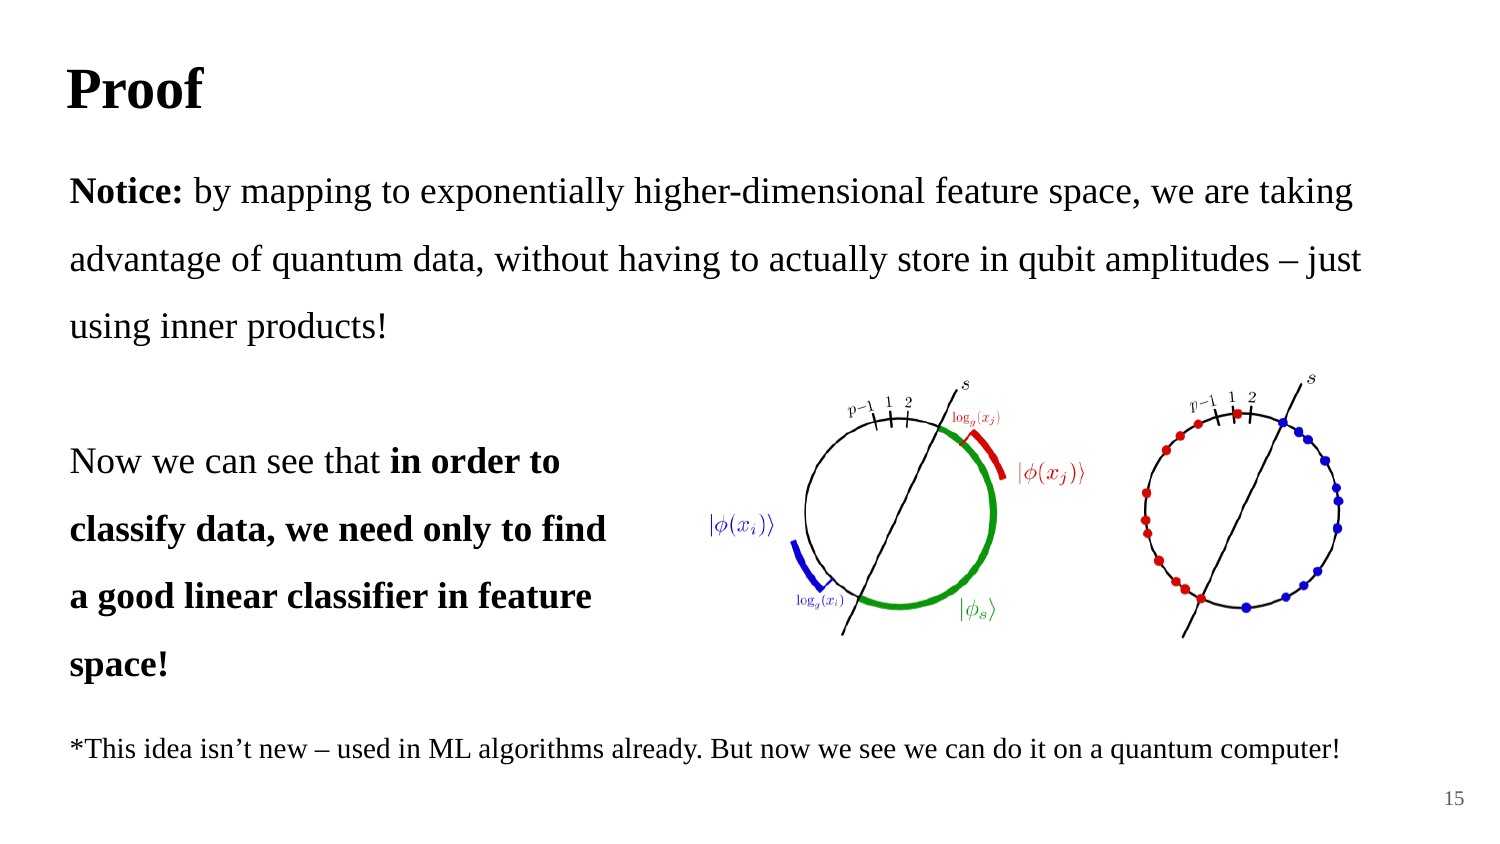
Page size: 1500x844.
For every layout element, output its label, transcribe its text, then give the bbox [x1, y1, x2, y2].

slide_number 15 [1389, 764, 1480, 830]
title Proof [51, 35, 1449, 129]
list Notice: by mapping to exponentially higher-dimensional feature space, we are taking advantage of quantum data, without having to actually store in qubit amplitudes – just using inner products! Now we can see that in order to classify data, we need only to find a good linear classifier in feature space! *This idea isn’t new – used in ML algorithms already. But now we see we can do it on a quantum computer! [54, 128, 1446, 739]
picture [693, 371, 1101, 646]
picture [1120, 362, 1365, 646]
